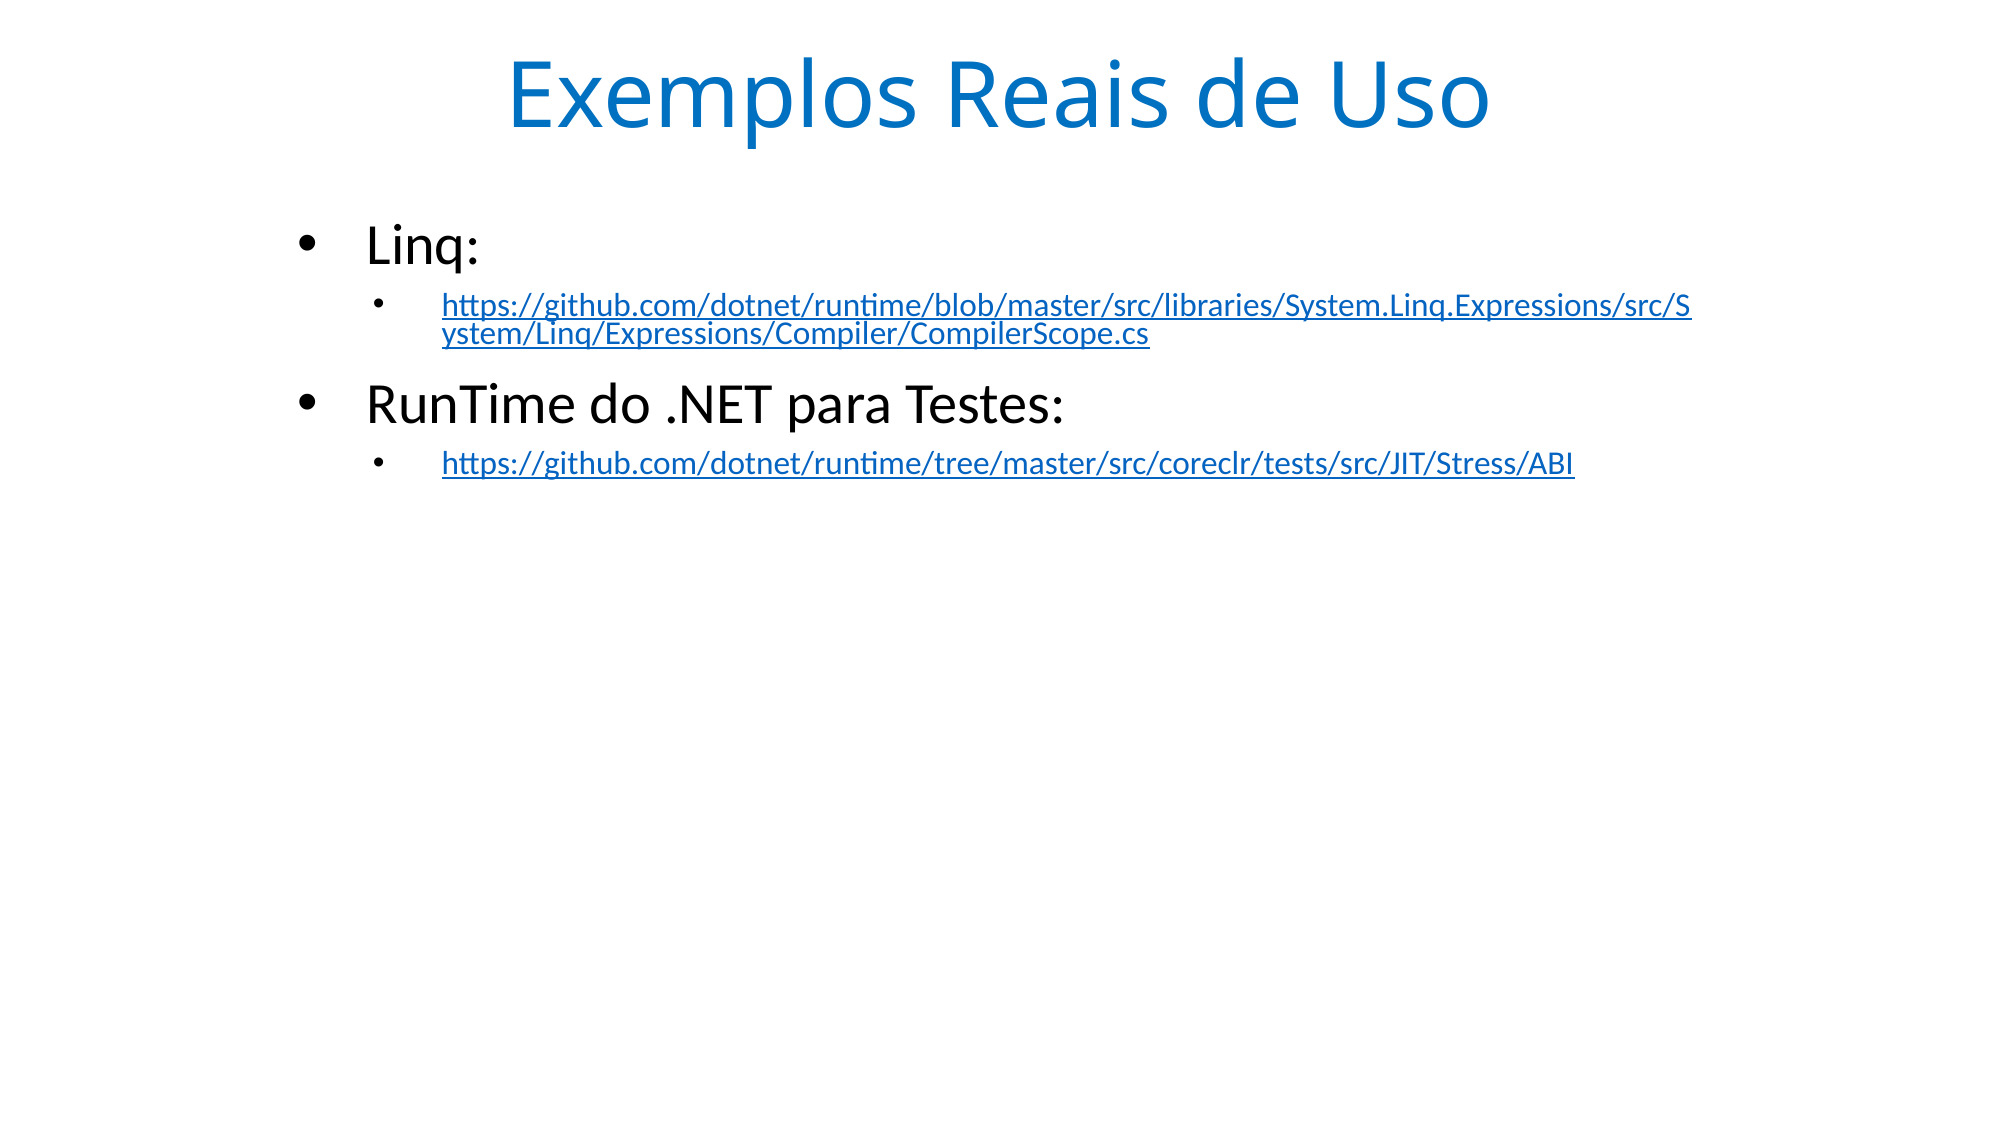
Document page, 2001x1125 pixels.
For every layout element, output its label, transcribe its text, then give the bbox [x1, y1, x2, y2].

text_box Linq: https://github.com/dotnet/runtime/blob/master/src/libraries/System.Linq.Expressions/src/System/Linq/Expressions/Compiler/CompilerScope.cs RunTime do .NET para Testes: https://github.com/dotnet/runtime/tree/master/src/coreclr/tests/src/JIT/Stress/ABI [283, 206, 1717, 794]
title Exemplos Reais de Uso [324, 38, 1675, 157]
